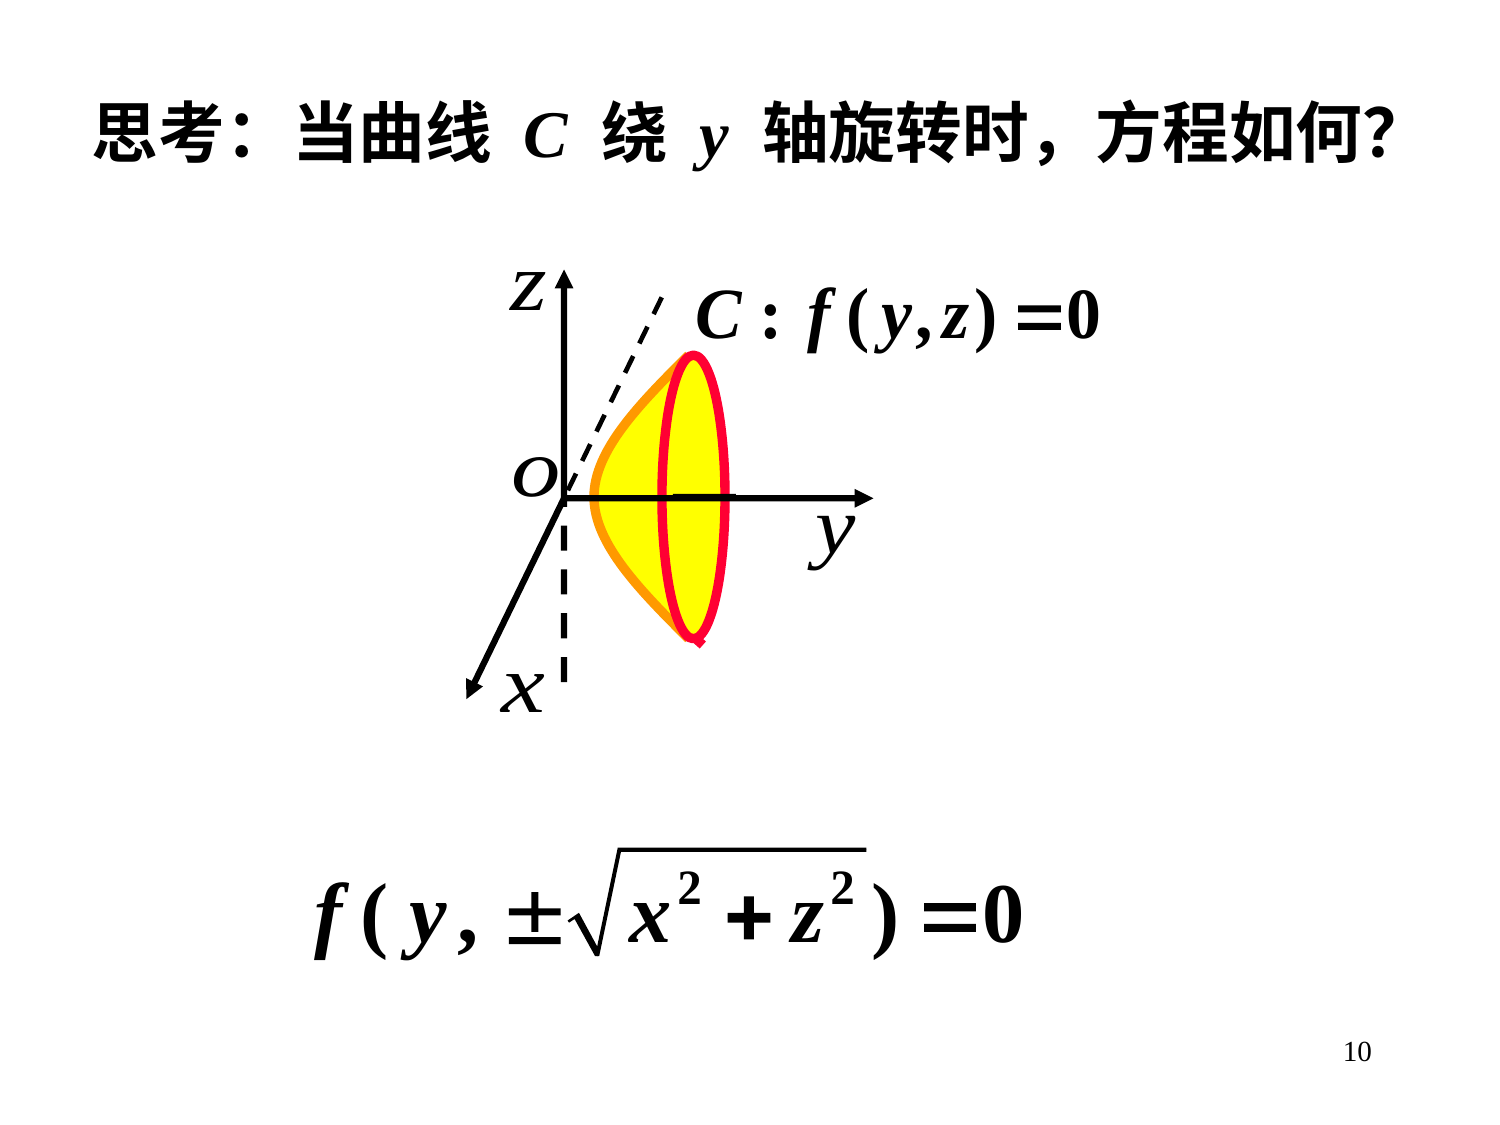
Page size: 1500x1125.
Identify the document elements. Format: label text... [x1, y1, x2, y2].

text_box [878, 278, 1105, 361]
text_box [288, 833, 1031, 968]
title 思考：当曲线 C 绕 y 轴旋转时，方程如何？ [76, 75, 1500, 188]
slide_number 10 [1074, 1025, 1388, 1100]
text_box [466, 254, 874, 729]
